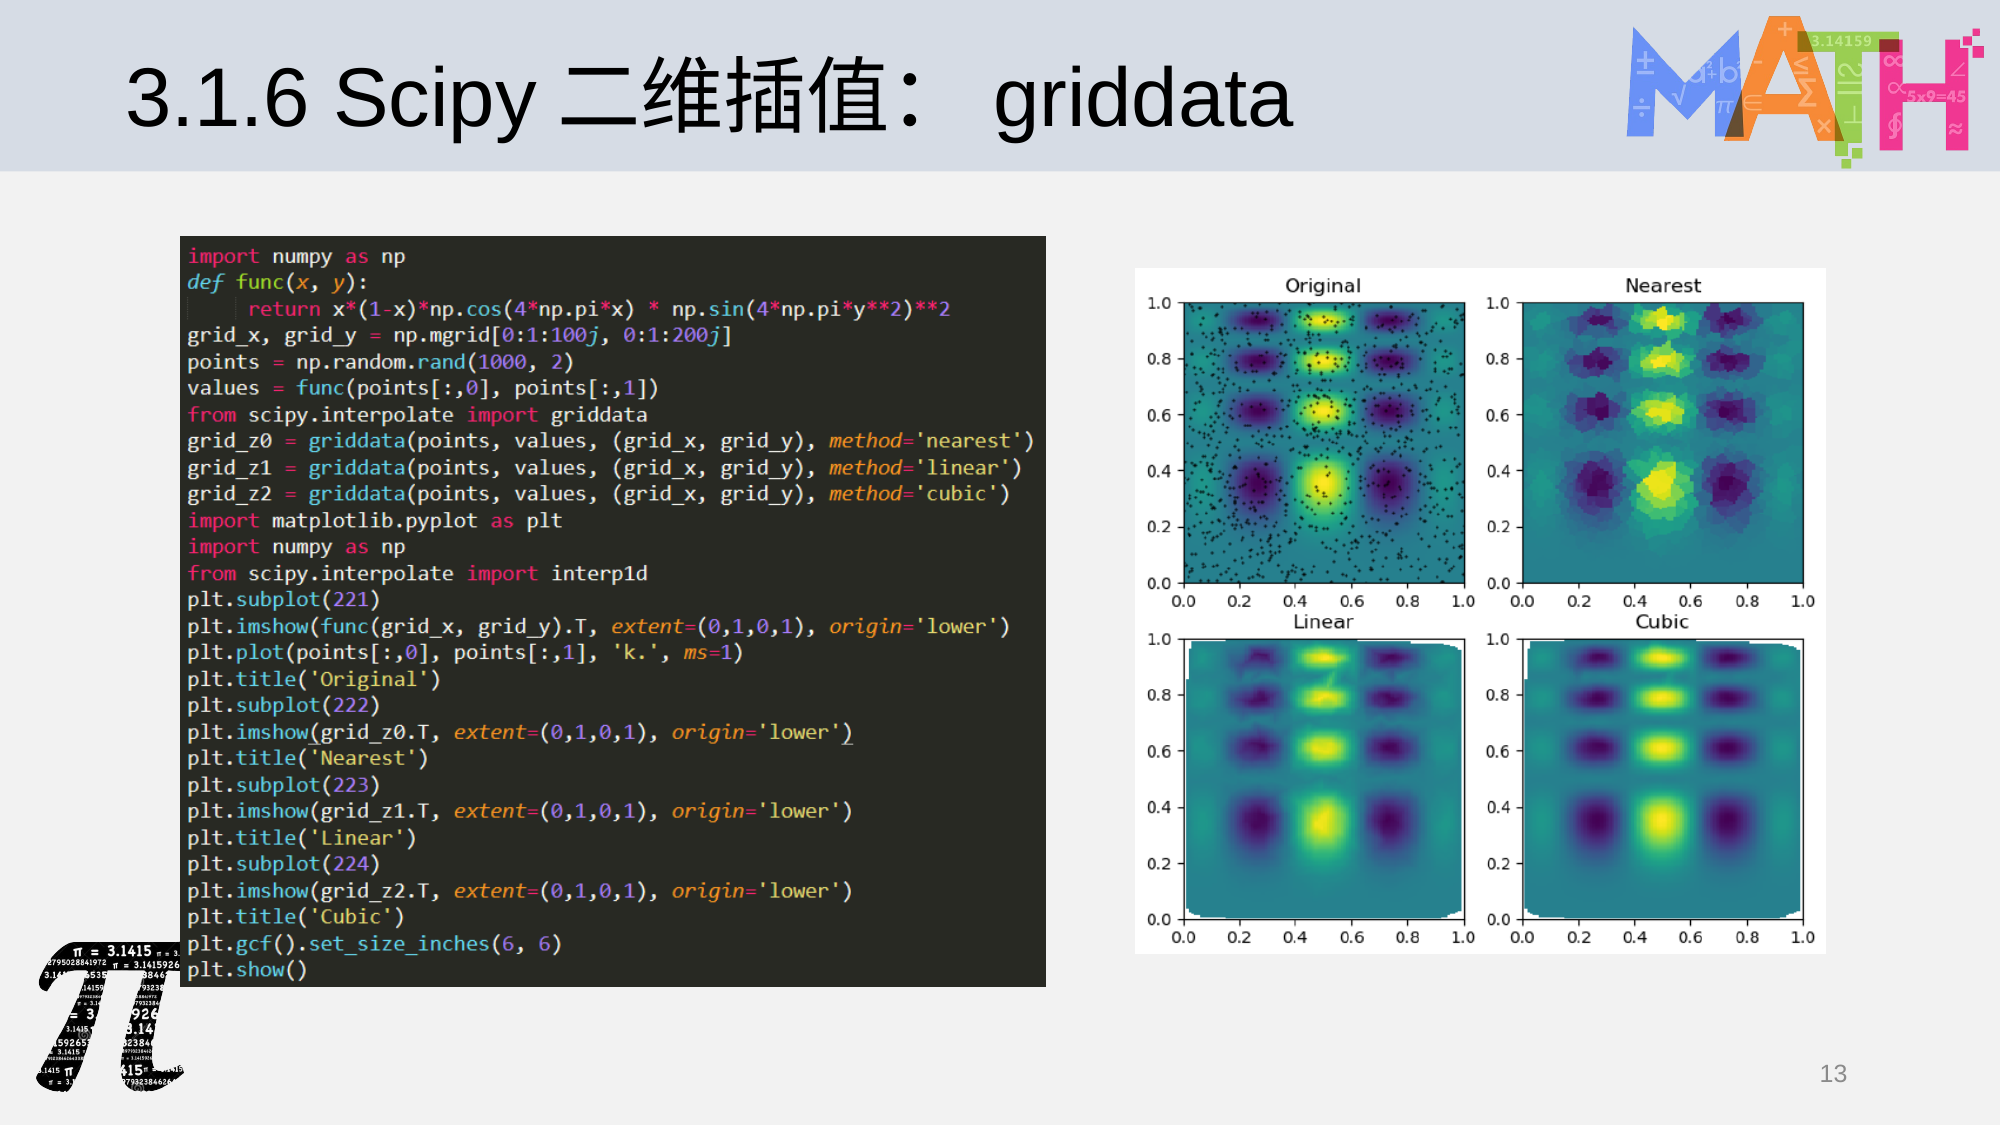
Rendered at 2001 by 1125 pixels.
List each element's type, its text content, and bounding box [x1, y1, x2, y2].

picture [1135, 268, 1826, 954]
slide_number 13 [1412, 1042, 1863, 1103]
picture [36, 236, 1046, 1092]
picture [1626, 15, 1984, 169]
title 3.1.6 Scipy二维插值：griddata [109, 18, 1890, 153]
